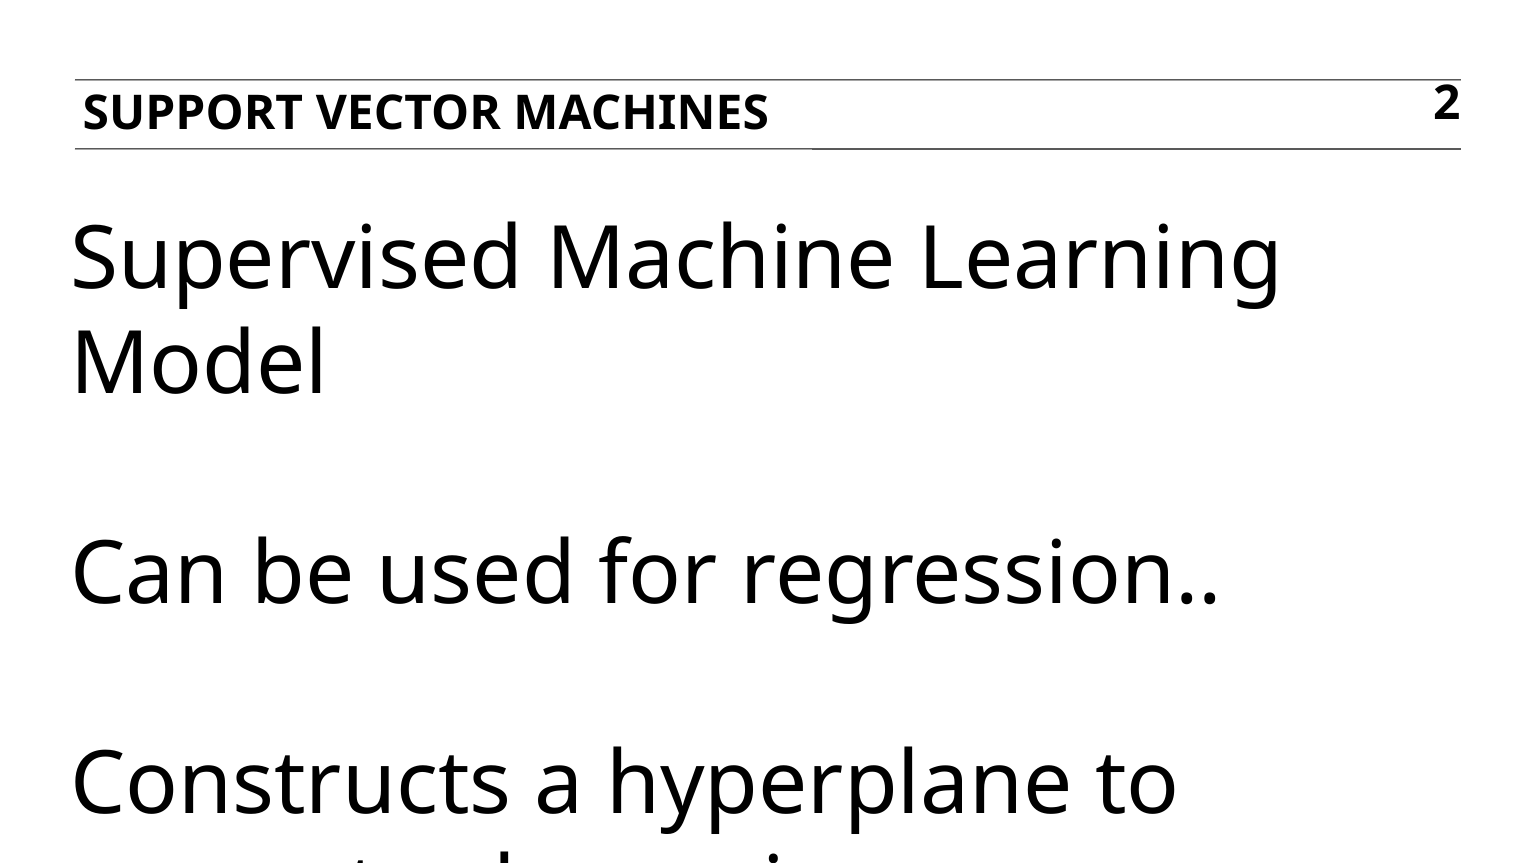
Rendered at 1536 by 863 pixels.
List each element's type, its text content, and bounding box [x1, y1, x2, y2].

slide_number 2 [1419, 86, 1461, 138]
text_box Supervised Machine Learning Model Can be used for regression.. Constructs a hyperplane to separate classes in space [55, 193, 1506, 863]
list Support Vector Machines [67, 81, 1118, 132]
